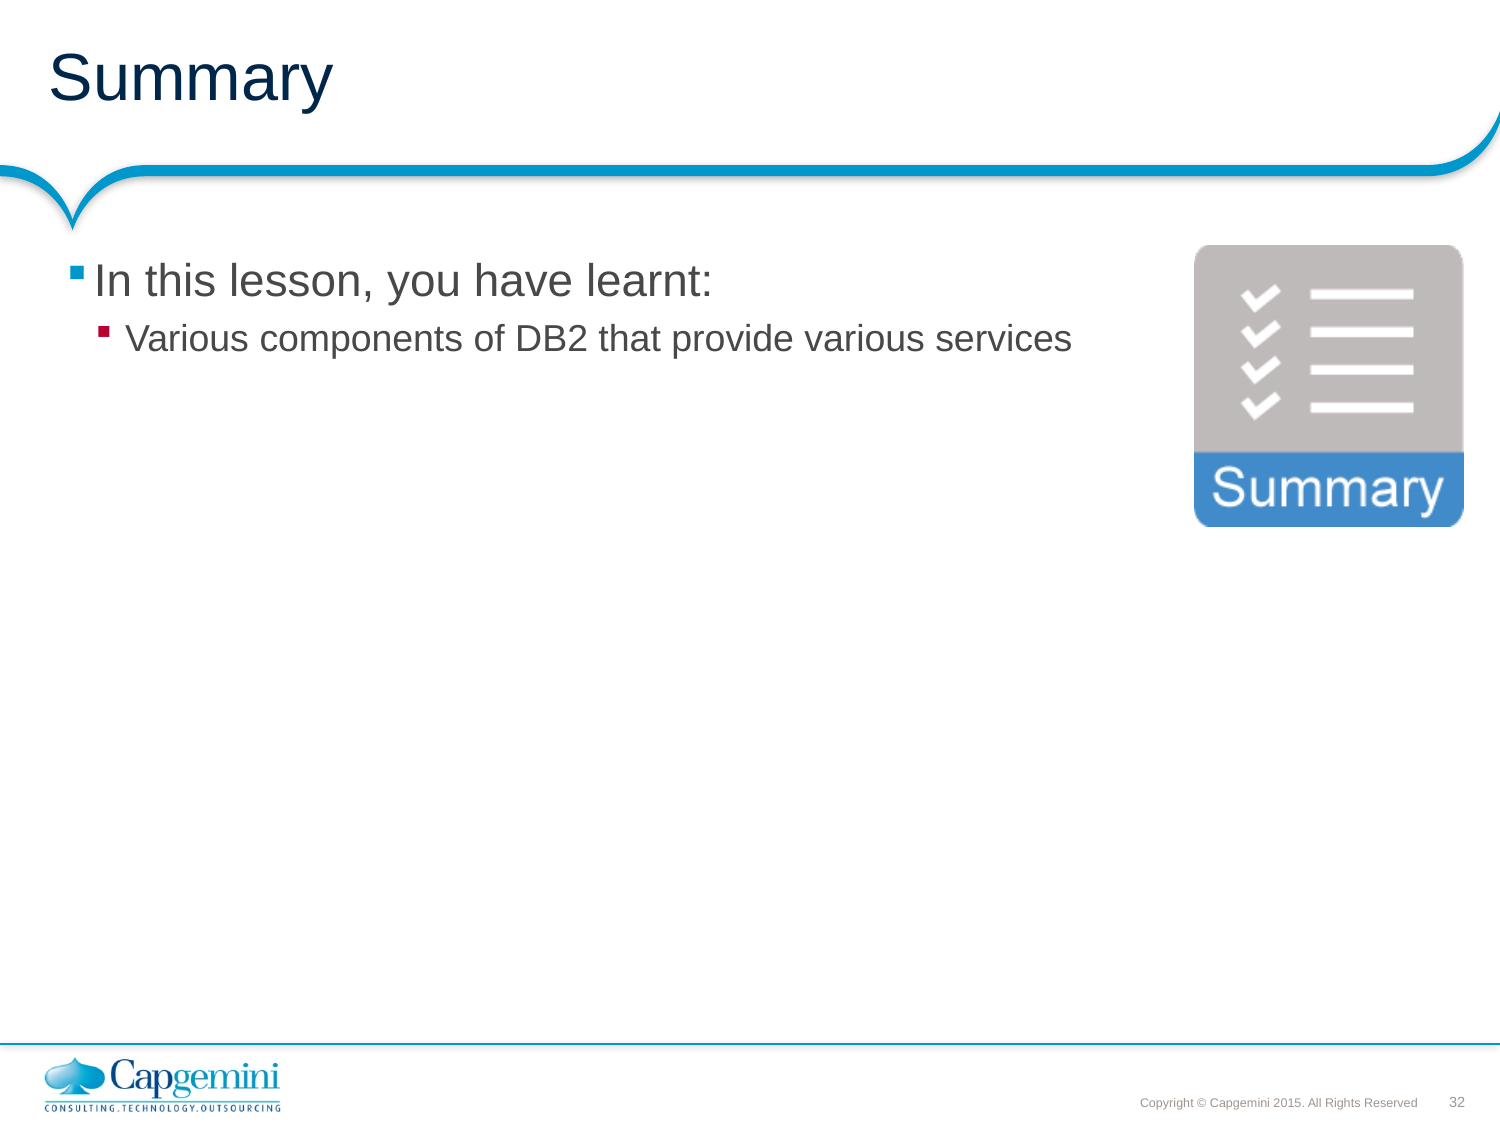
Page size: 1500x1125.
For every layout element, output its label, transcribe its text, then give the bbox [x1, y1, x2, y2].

picture [1194, 245, 1464, 527]
list In this lesson, you have learnt: Various components of DB2 that provide various services [48, 245, 1179, 1007]
picture [44, 1056, 281, 1113]
title Summary [0, 0, 1500, 163]
